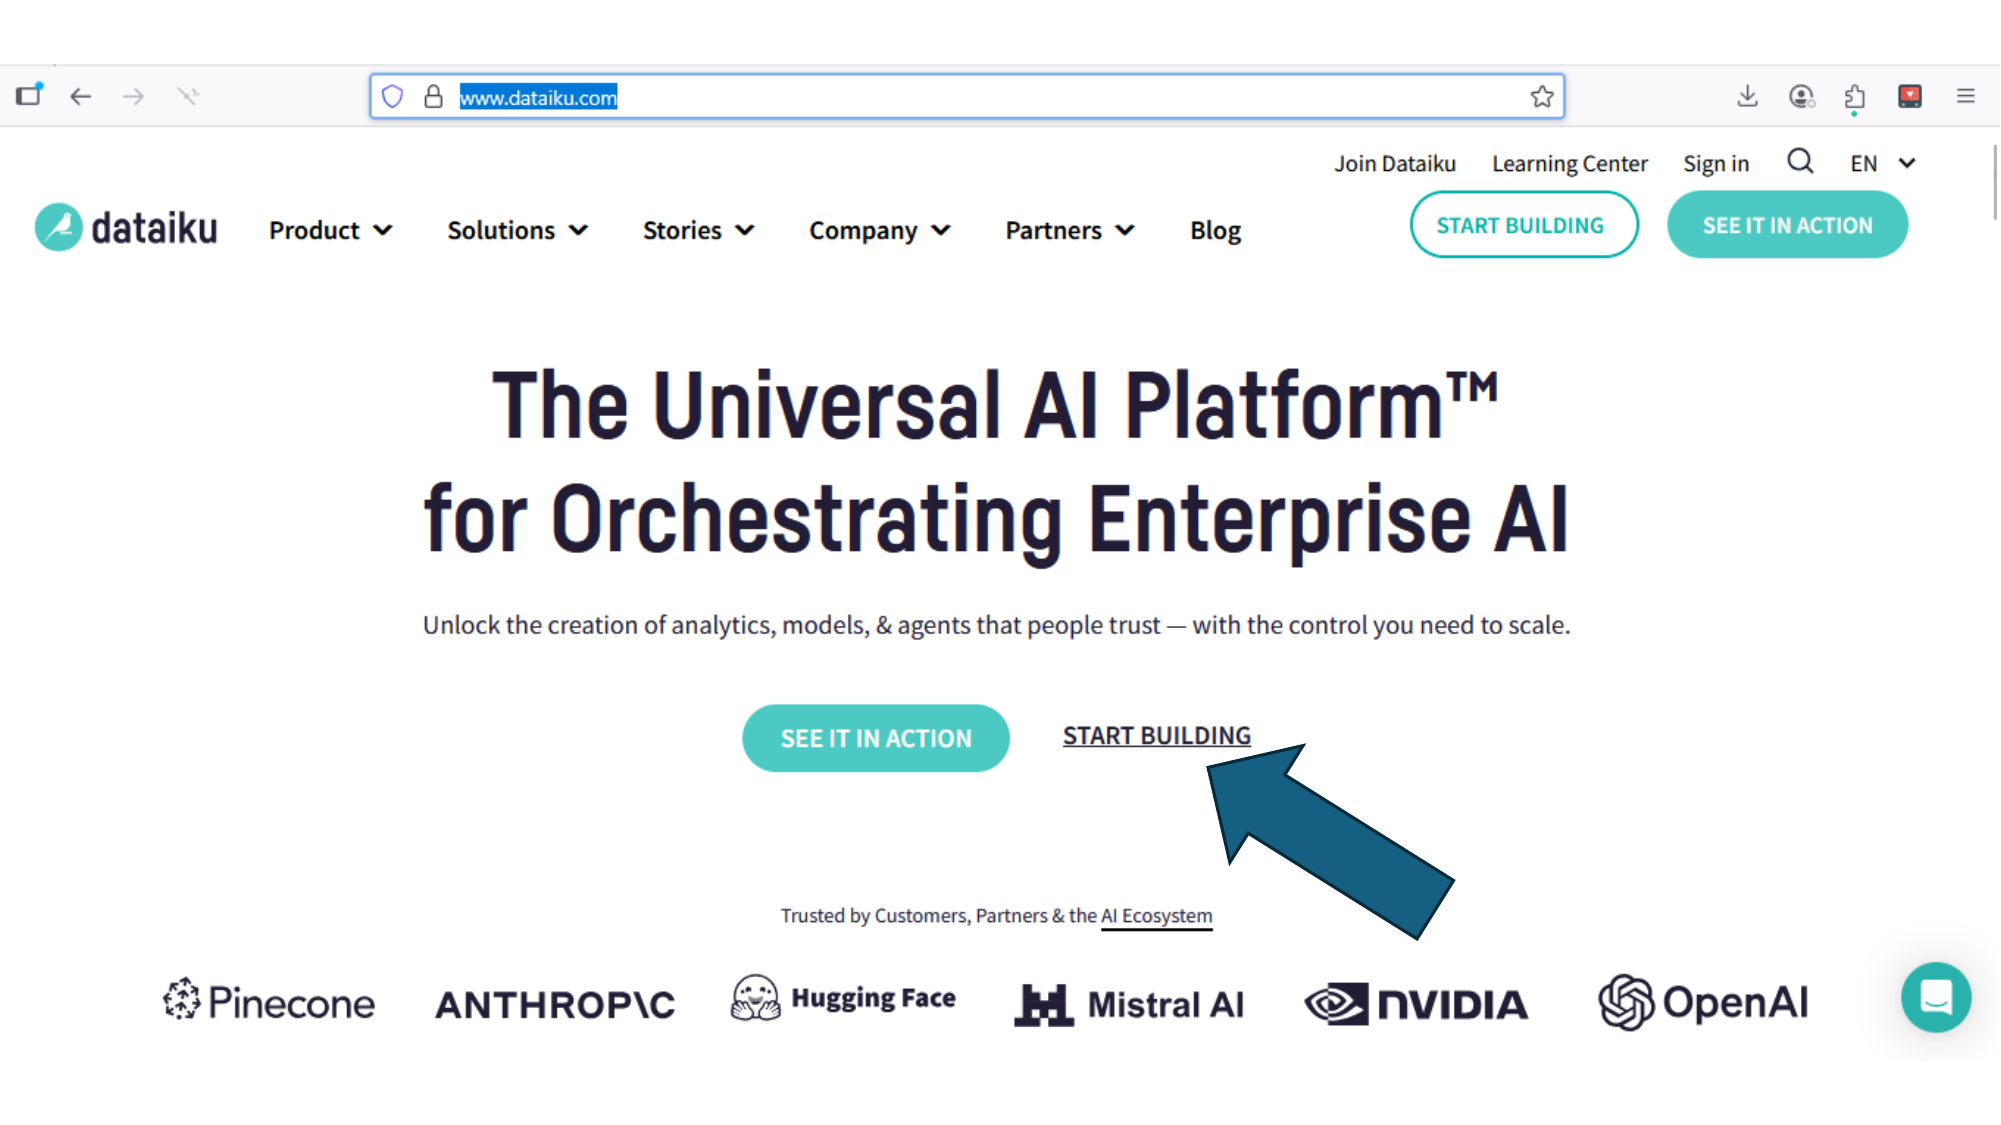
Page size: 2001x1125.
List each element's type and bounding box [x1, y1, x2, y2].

picture [0, 64, 2000, 1061]
